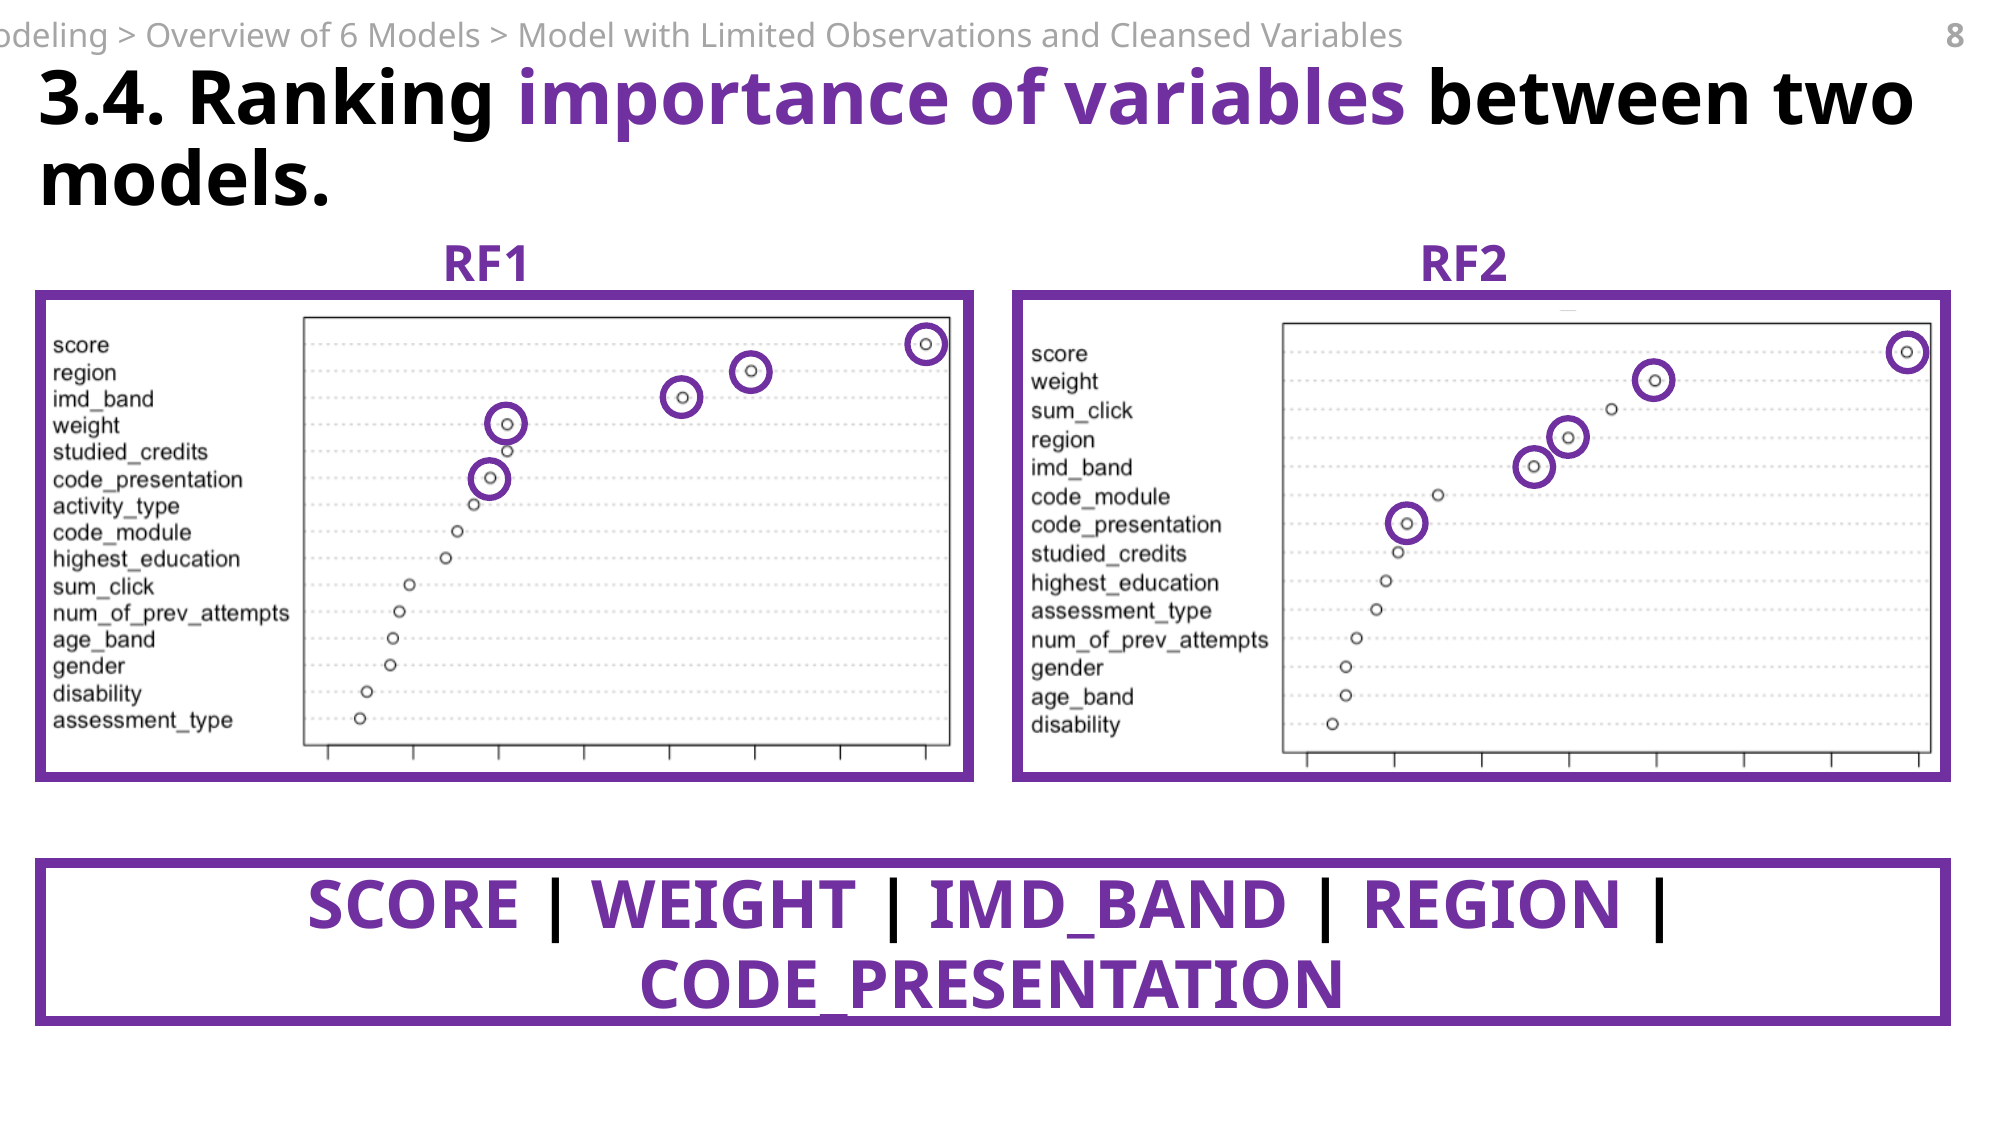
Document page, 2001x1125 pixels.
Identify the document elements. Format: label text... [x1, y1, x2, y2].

text_box RF1 [427, 223, 547, 299]
text_box RF2 [1404, 223, 1524, 299]
text_box 3.4. Ranking importance of variables between two models. [23, 31, 1973, 250]
picture [1022, 310, 1945, 776]
text_box 8 [1930, 6, 1980, 62]
text_box [39, 294, 970, 778]
text_box Modeling > Overview of 6 Models > Model with Limited Observations and Cleansed Variables [0, 6, 1421, 62]
text_box [1017, 294, 1947, 778]
picture [42, 310, 969, 769]
text_box SCORE | WEIGHT | IMD_BAND | REGION | CODE_PRESENTATION [39, 862, 1947, 1022]
